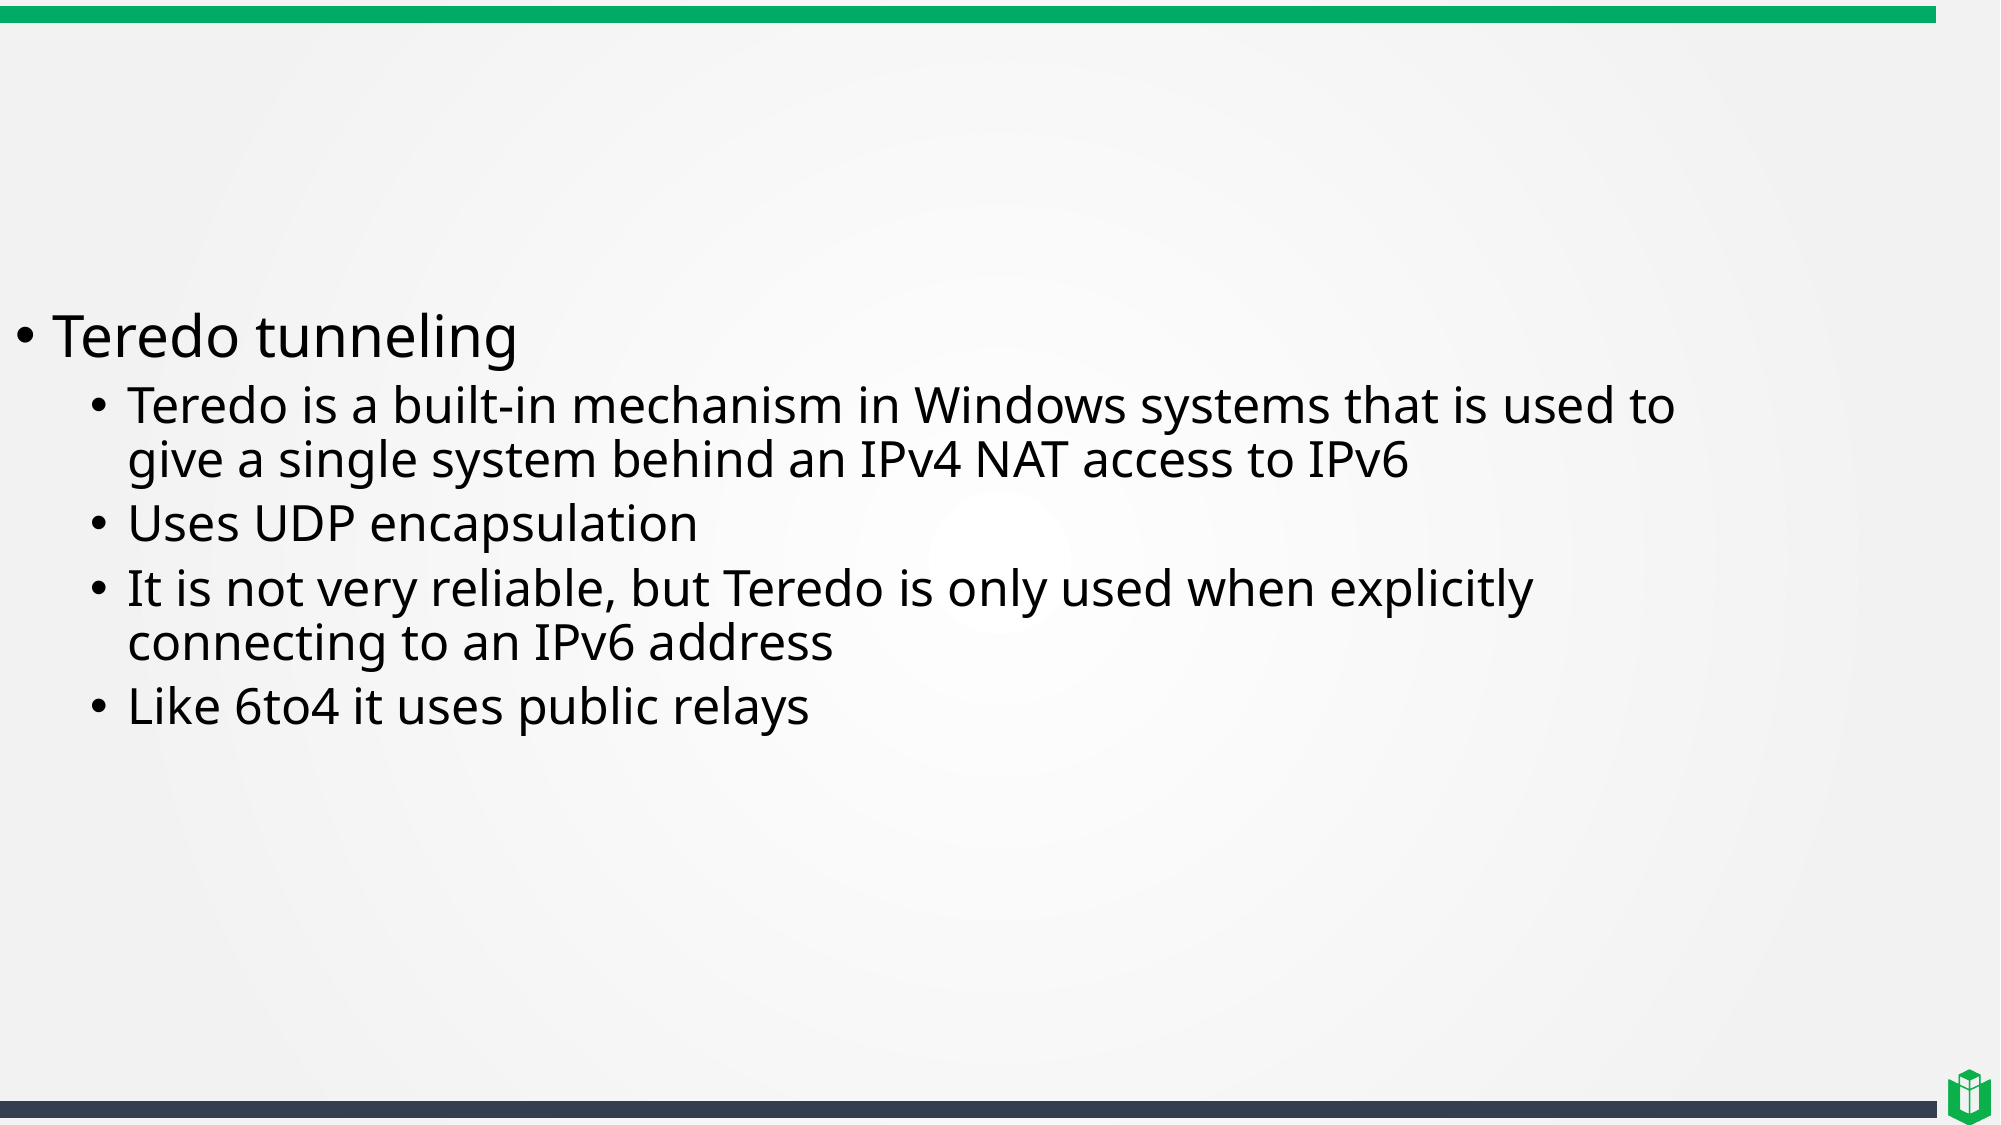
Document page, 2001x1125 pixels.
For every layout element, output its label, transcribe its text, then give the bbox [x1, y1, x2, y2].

list Teredo tunneling Teredo is a built-in mechanism in Windows systems that is used to give a single system behind an IPv4 NAT access to IPv6 Uses UDP encapsulation It is not very reliable, but Teredo is only used when explicitly connecting to an IPv6 address Like 6to4 it uses public relays [0, 299, 1725, 1014]
picture [1945, 1068, 1992, 1125]
